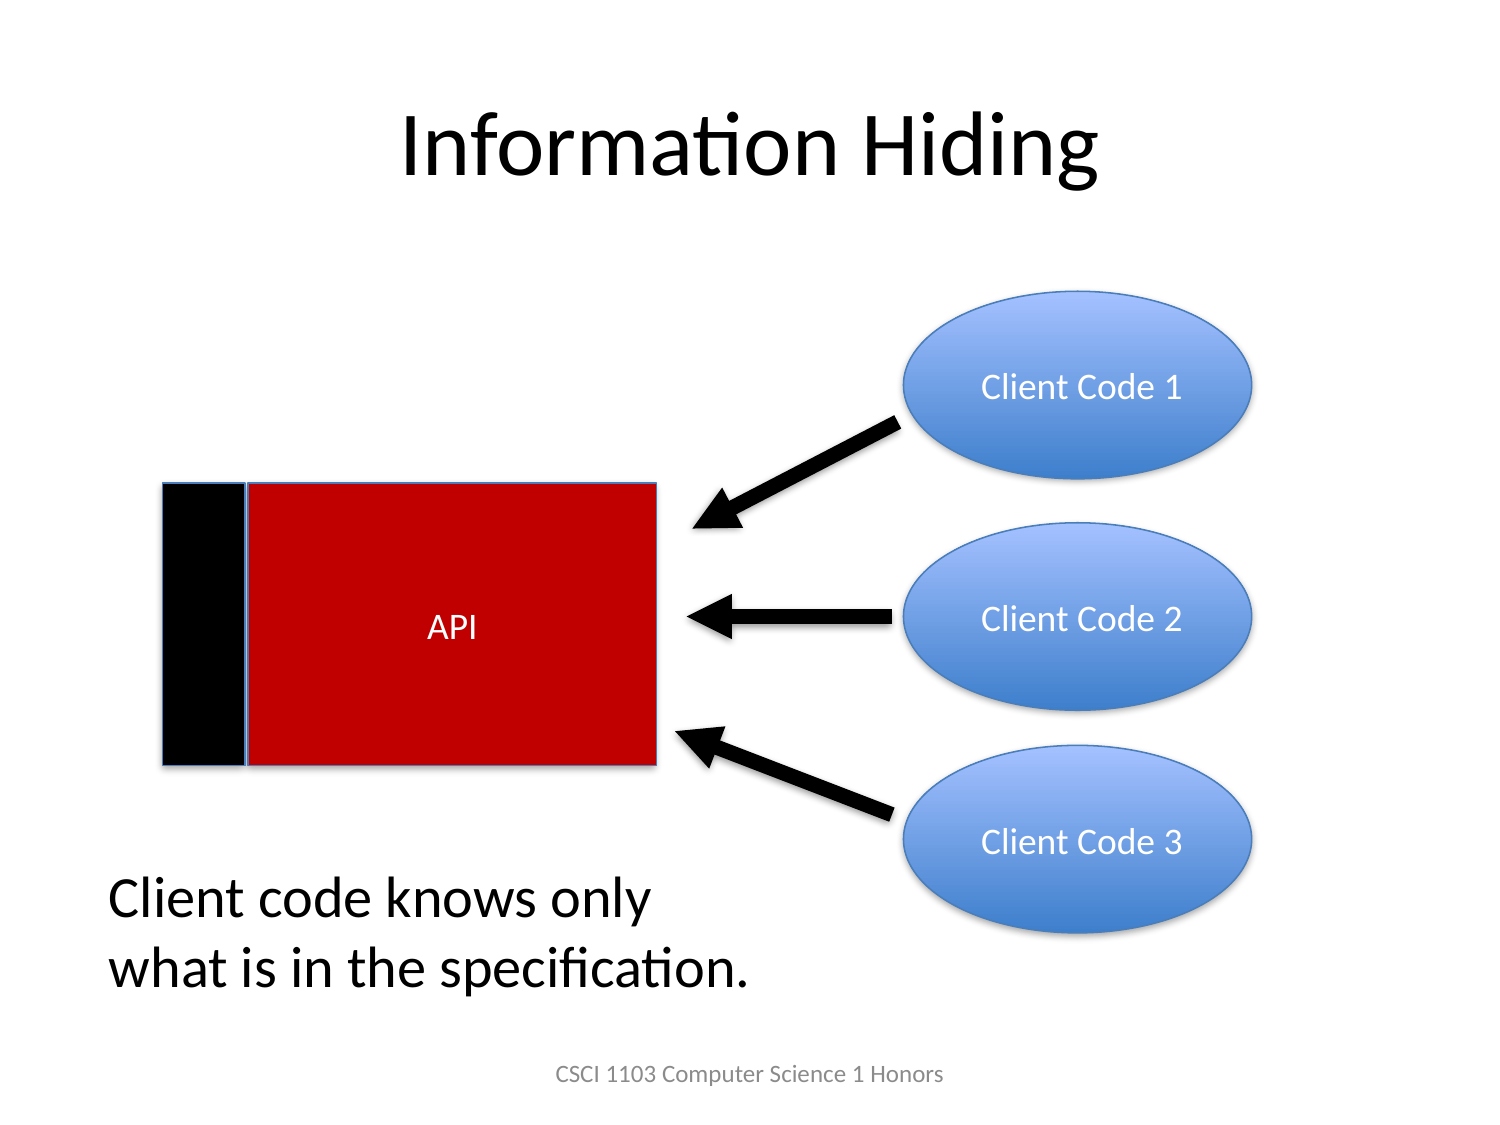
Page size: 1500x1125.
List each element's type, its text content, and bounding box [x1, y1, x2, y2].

title Information Hiding [75, 45, 1425, 233]
text_box Client code knows only what is in the specification. [94, 852, 775, 1007]
text_box [162, 482, 246, 766]
text_box Client Code 3 [902, 744, 1253, 934]
text_box API [247, 482, 657, 766]
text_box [692, 421, 898, 529]
text_box Client Code 2 [902, 521, 1253, 712]
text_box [674, 730, 893, 815]
text_box Client Code 1 [902, 290, 1253, 480]
footer CSCI 1103 Computer Science 1 Honors [512, 1042, 988, 1103]
